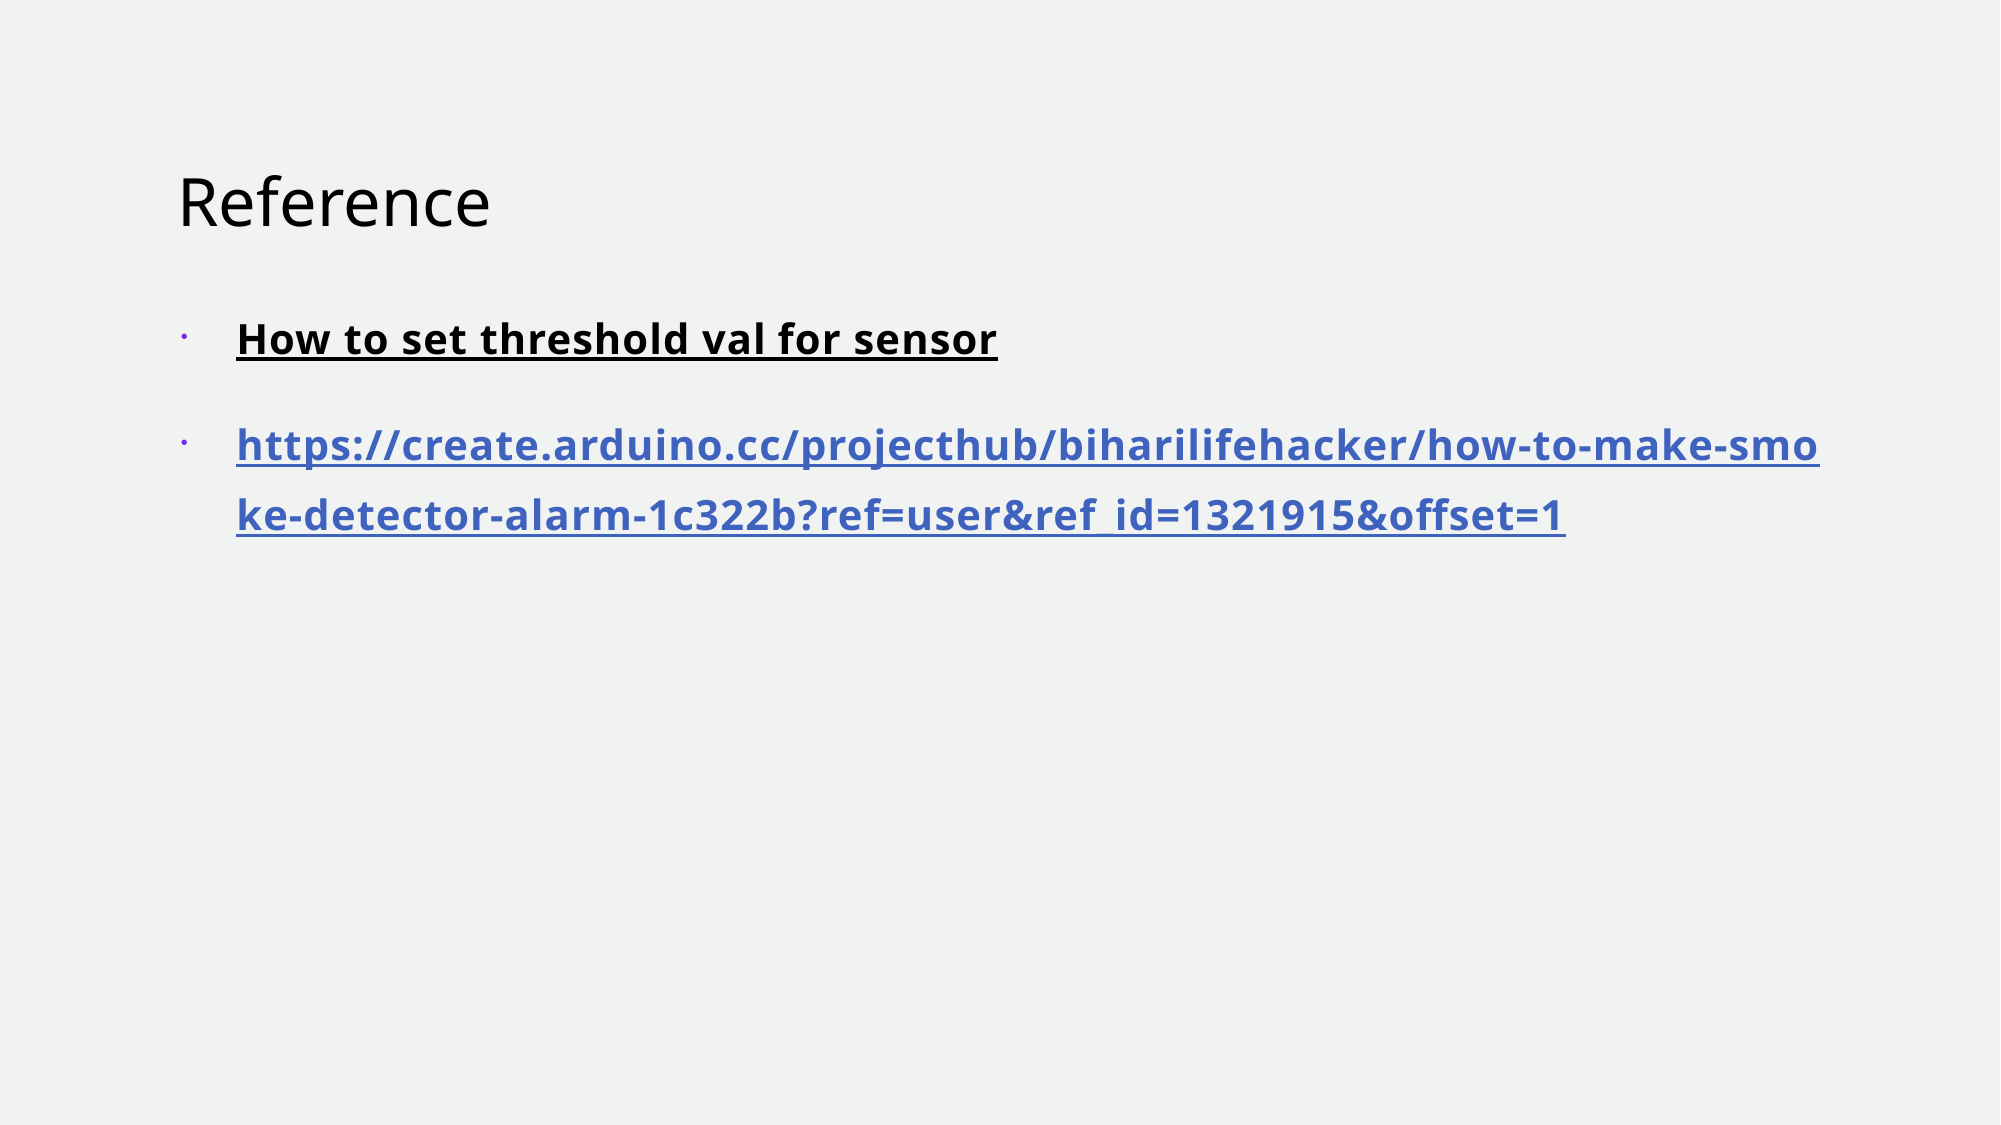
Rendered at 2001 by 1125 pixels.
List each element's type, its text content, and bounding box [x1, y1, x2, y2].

list How to set threshold val for sensor https://create.arduino.cc/projecthub/biharilifehacker/how-to-make-smoke-detector-alarm-1c322b?ref=user&ref_id=1321915&offset=1 [162, 276, 1838, 940]
title Reference [162, 64, 1838, 248]
